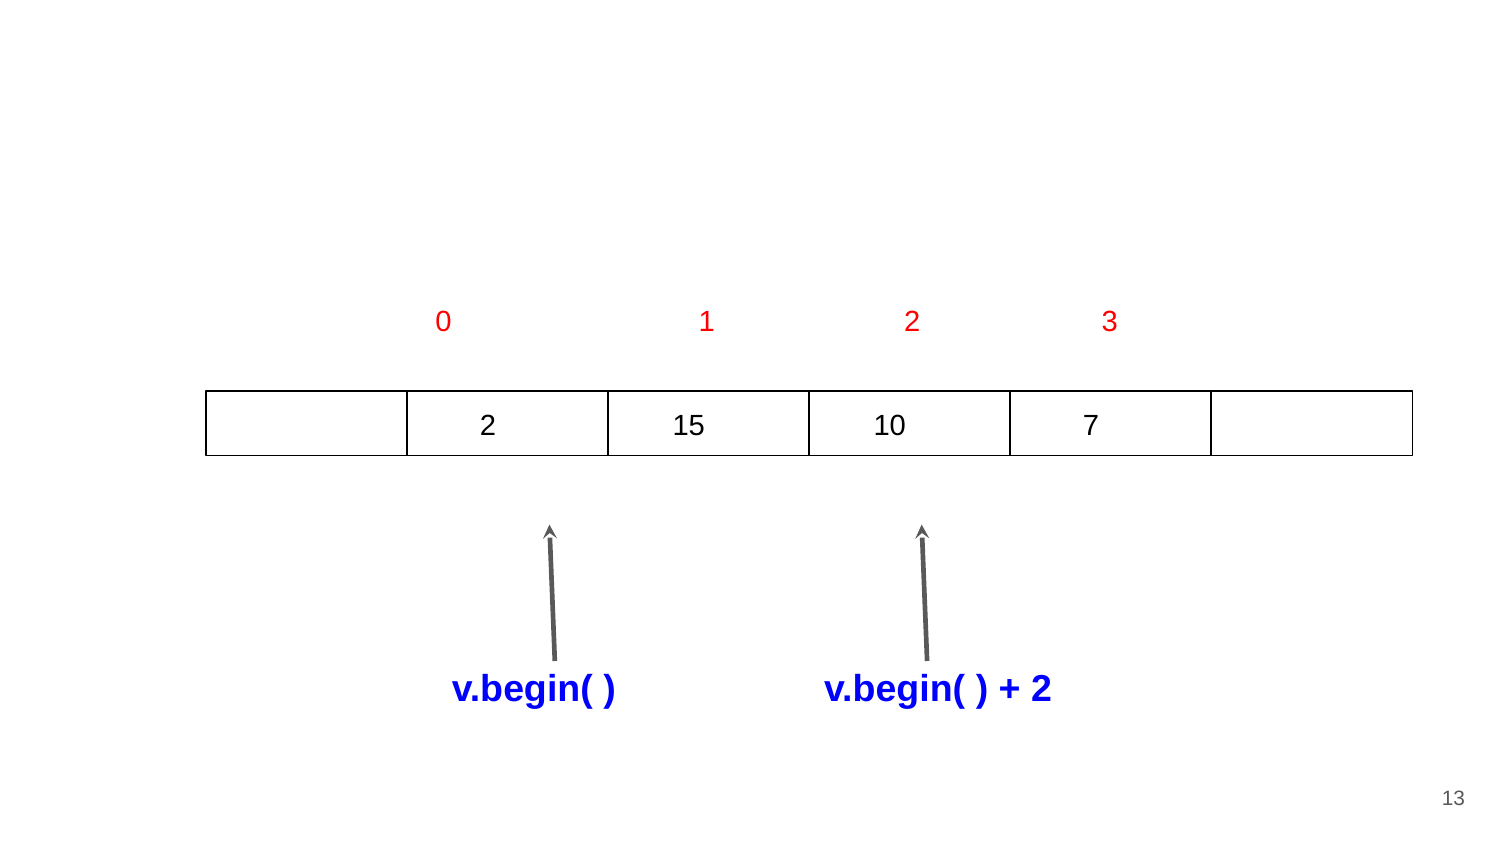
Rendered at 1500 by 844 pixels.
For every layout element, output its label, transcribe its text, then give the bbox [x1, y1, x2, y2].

text_box 15 [608, 390, 809, 456]
slide_number ‹#› [1389, 764, 1480, 830]
text_box 10 [809, 390, 1010, 456]
text_box v.begin( ) + 2 [809, 649, 1091, 756]
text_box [549, 524, 556, 662]
text_box [205, 390, 406, 456]
text_box 0 1 2 3 [205, 287, 1388, 388]
text_box [1211, 390, 1413, 456]
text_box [921, 524, 928, 662]
text_box 2 [406, 390, 608, 456]
text_box v.begin( ) [436, 649, 719, 756]
text_box 7 [1010, 390, 1211, 456]
